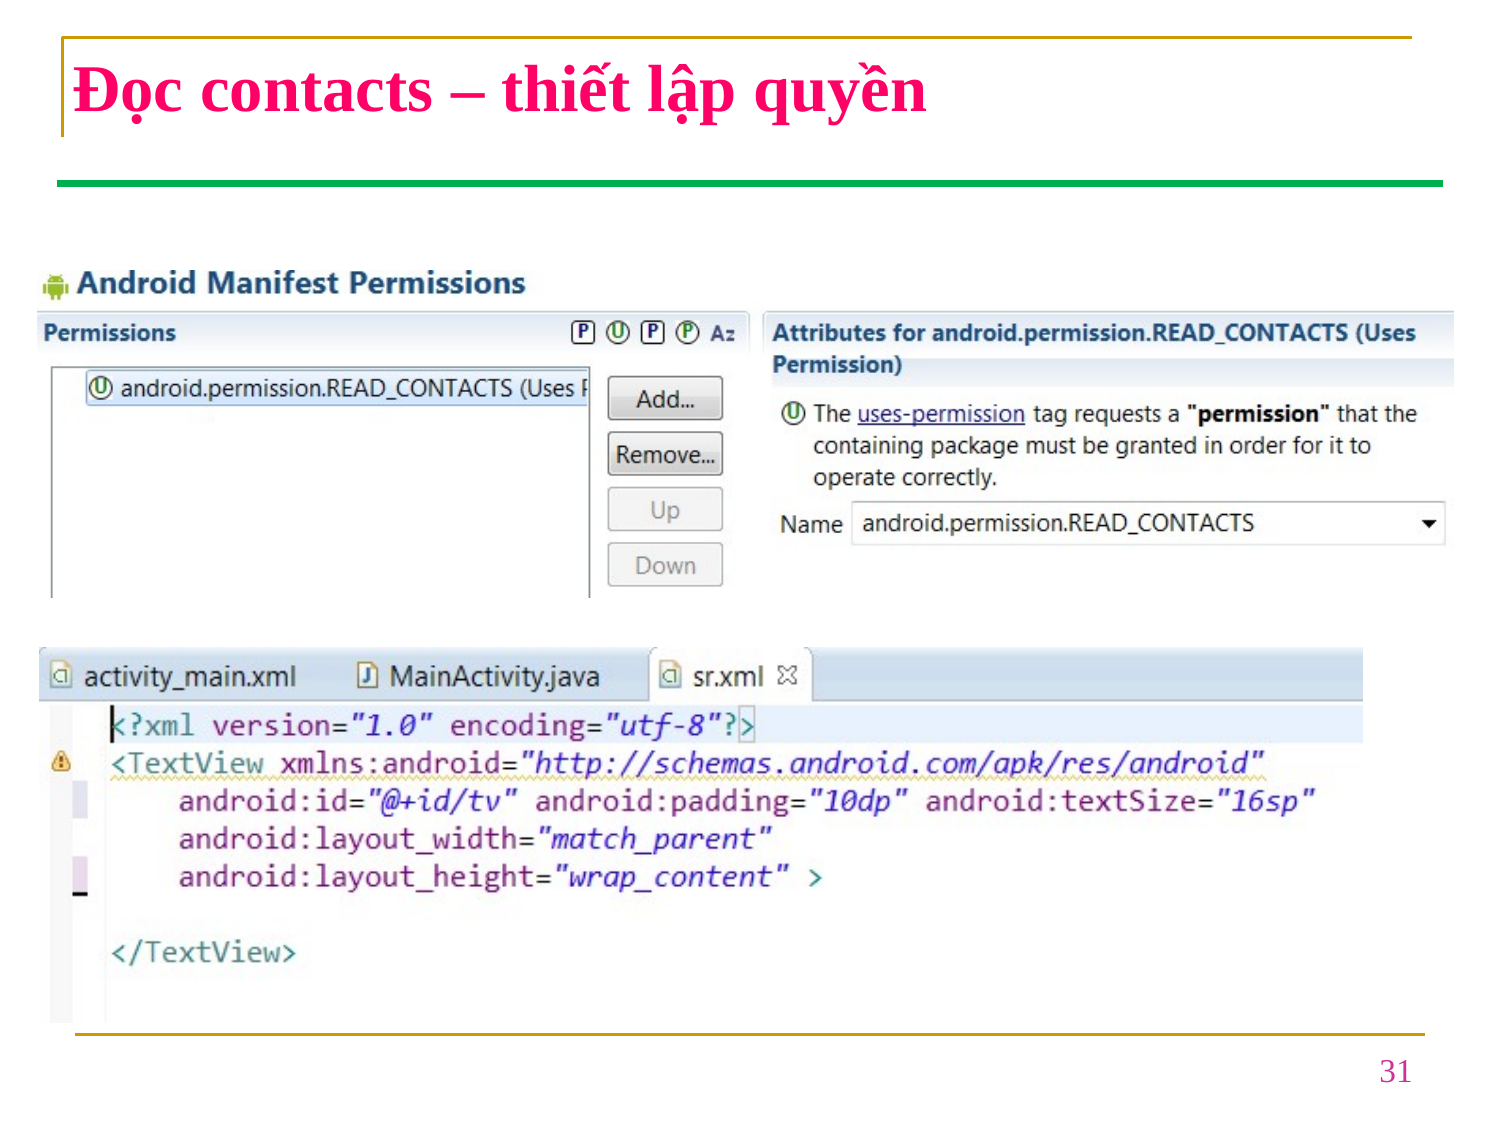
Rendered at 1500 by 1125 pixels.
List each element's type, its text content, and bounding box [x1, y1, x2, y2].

picture [39, 647, 1363, 1023]
slide_number 31 [1373, 1063, 1417, 1125]
picture [37, 270, 1455, 598]
title Đọc contacts – thiết lập quyền [70, 42, 1288, 233]
